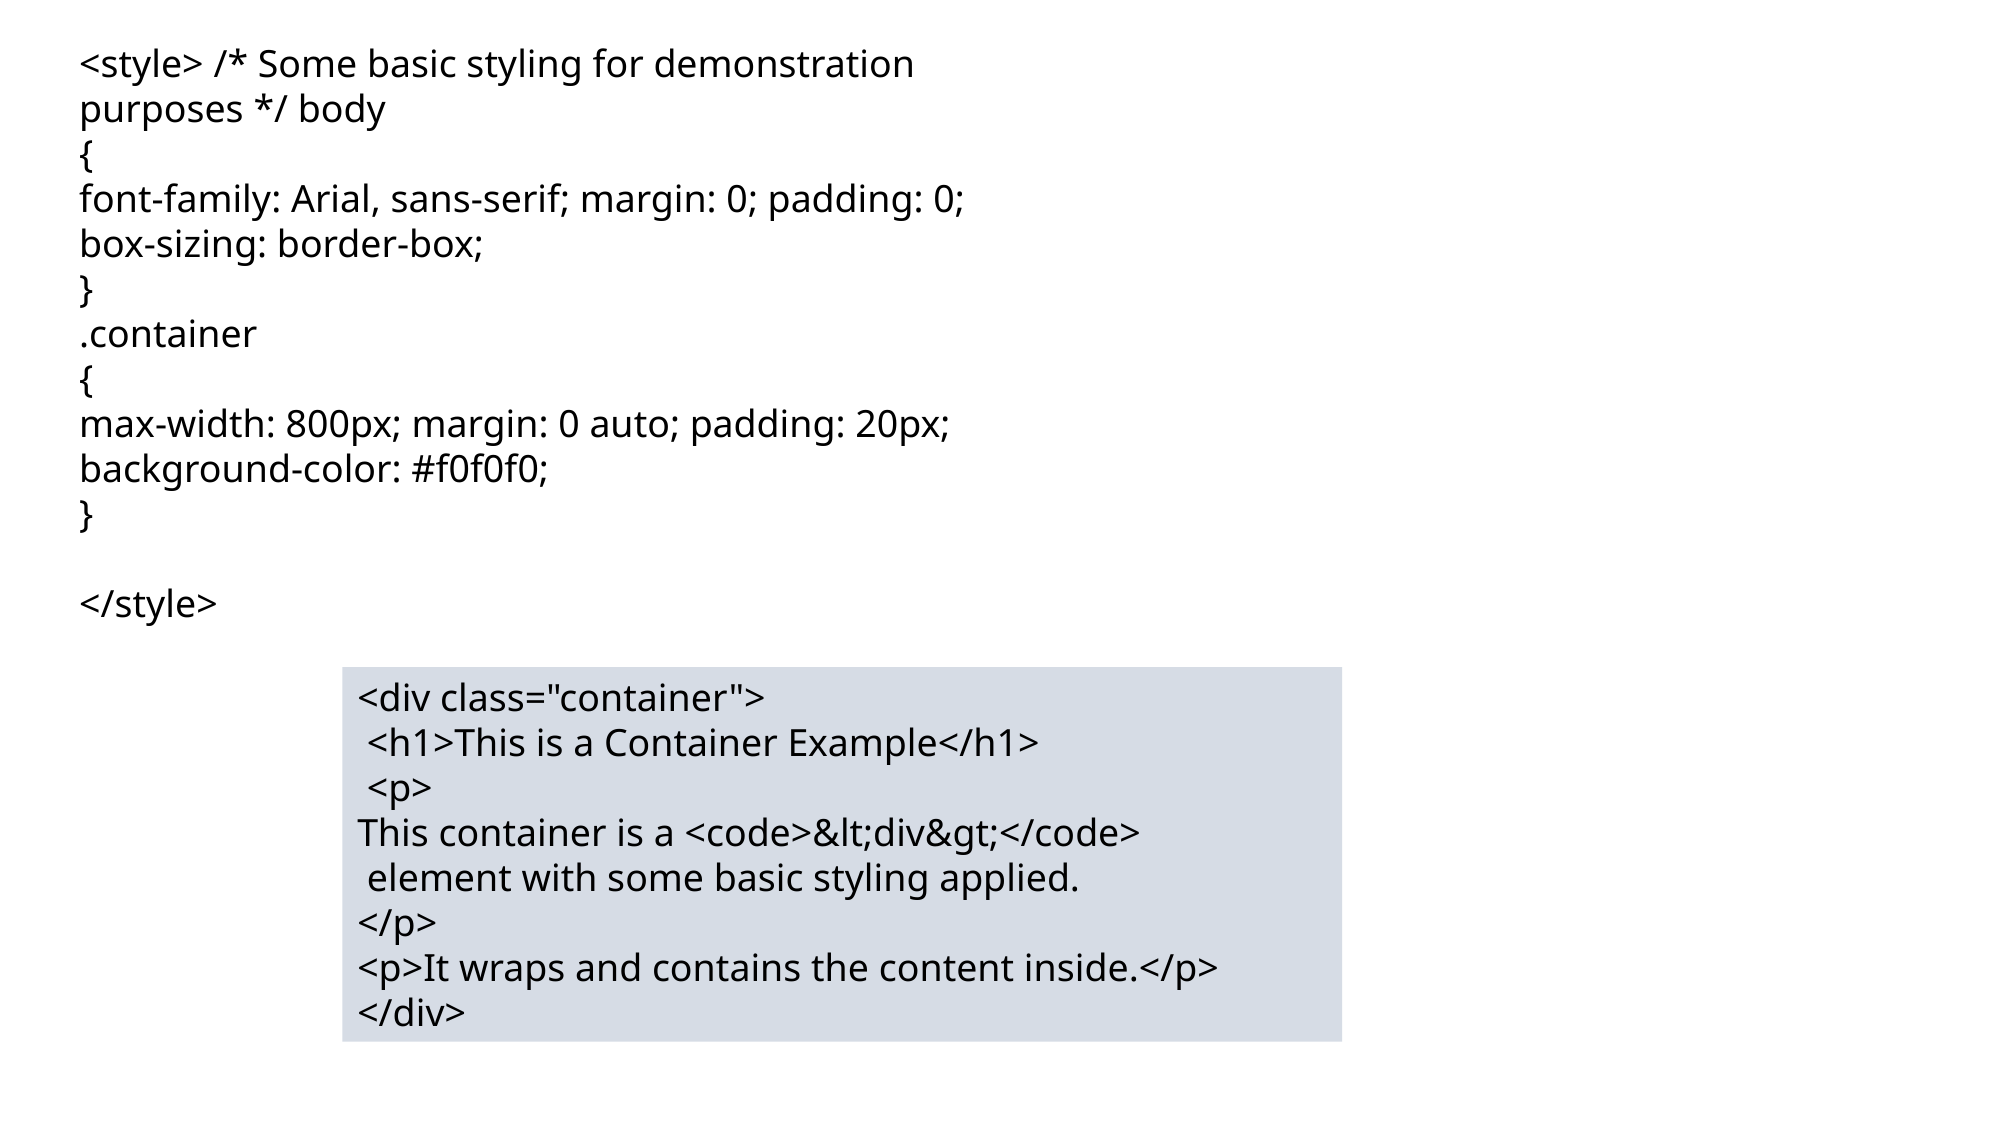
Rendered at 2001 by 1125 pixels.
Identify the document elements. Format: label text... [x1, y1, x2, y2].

text_box <div class="container"> <h1>This is a Container Example</h1> <p> This container is a <code>&lt;div&gt;</code> element with some basic styling applied. </p> <p>It wraps and contains the content inside.</p> </div> [342, 667, 1343, 1042]
text_box <style> /* Some basic styling for demonstration purposes */ body { font-family: Arial, sans-serif; margin: 0; padding: 0; box-sizing: border-box; } .container { max-width: 800px; margin: 0 auto; padding: 20px; background-color: #f0f0f0; } </style> [64, 32, 1065, 633]
